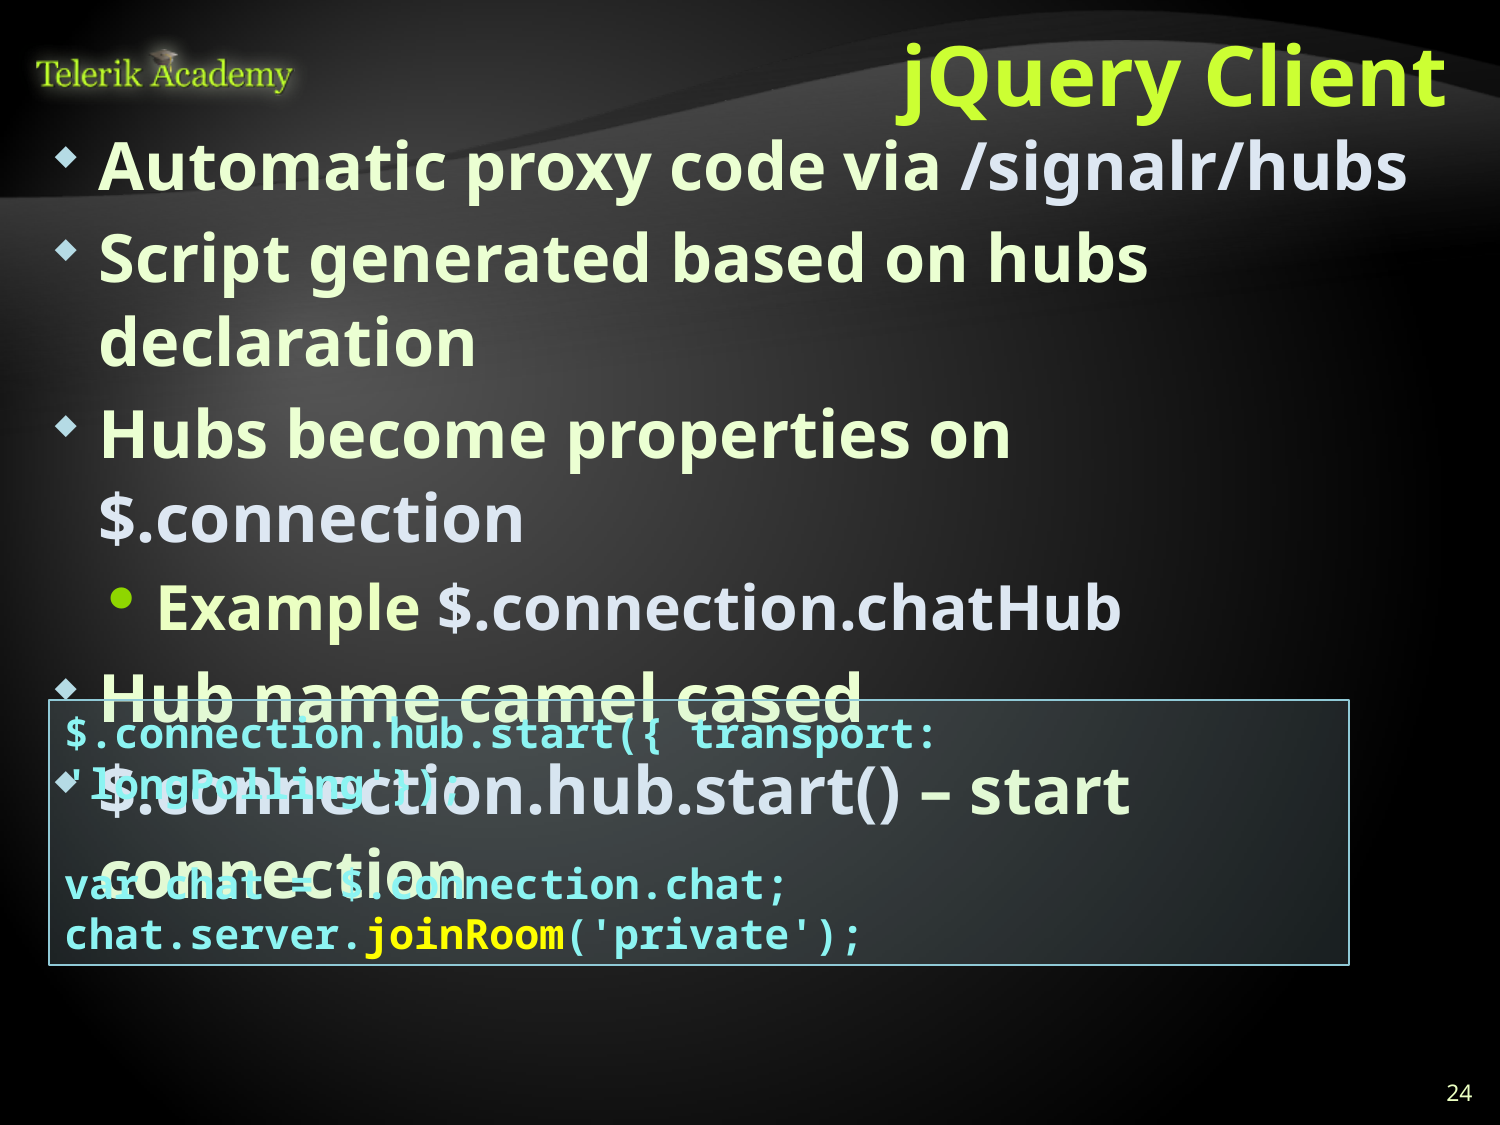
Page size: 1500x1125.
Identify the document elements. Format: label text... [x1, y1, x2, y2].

picture [0, 0, 1500, 1125]
text_box $.connection.hub.start({ transport: 'longPolling'}); var chat = $.connection.chat; chat.server.joinRoom('private'); [49, 699, 1350, 965]
title jQuery Client [300, 12, 1463, 112]
list Automatic proxy code via /signalr/hubs Script generated based on hubs declaration Hubs become properties on $.connection Example $.connection.chatHub Hub name camel cased $.connection.hub.start() – start connection [37, 112, 1463, 1063]
slide_number 24 [1412, 1074, 1488, 1113]
